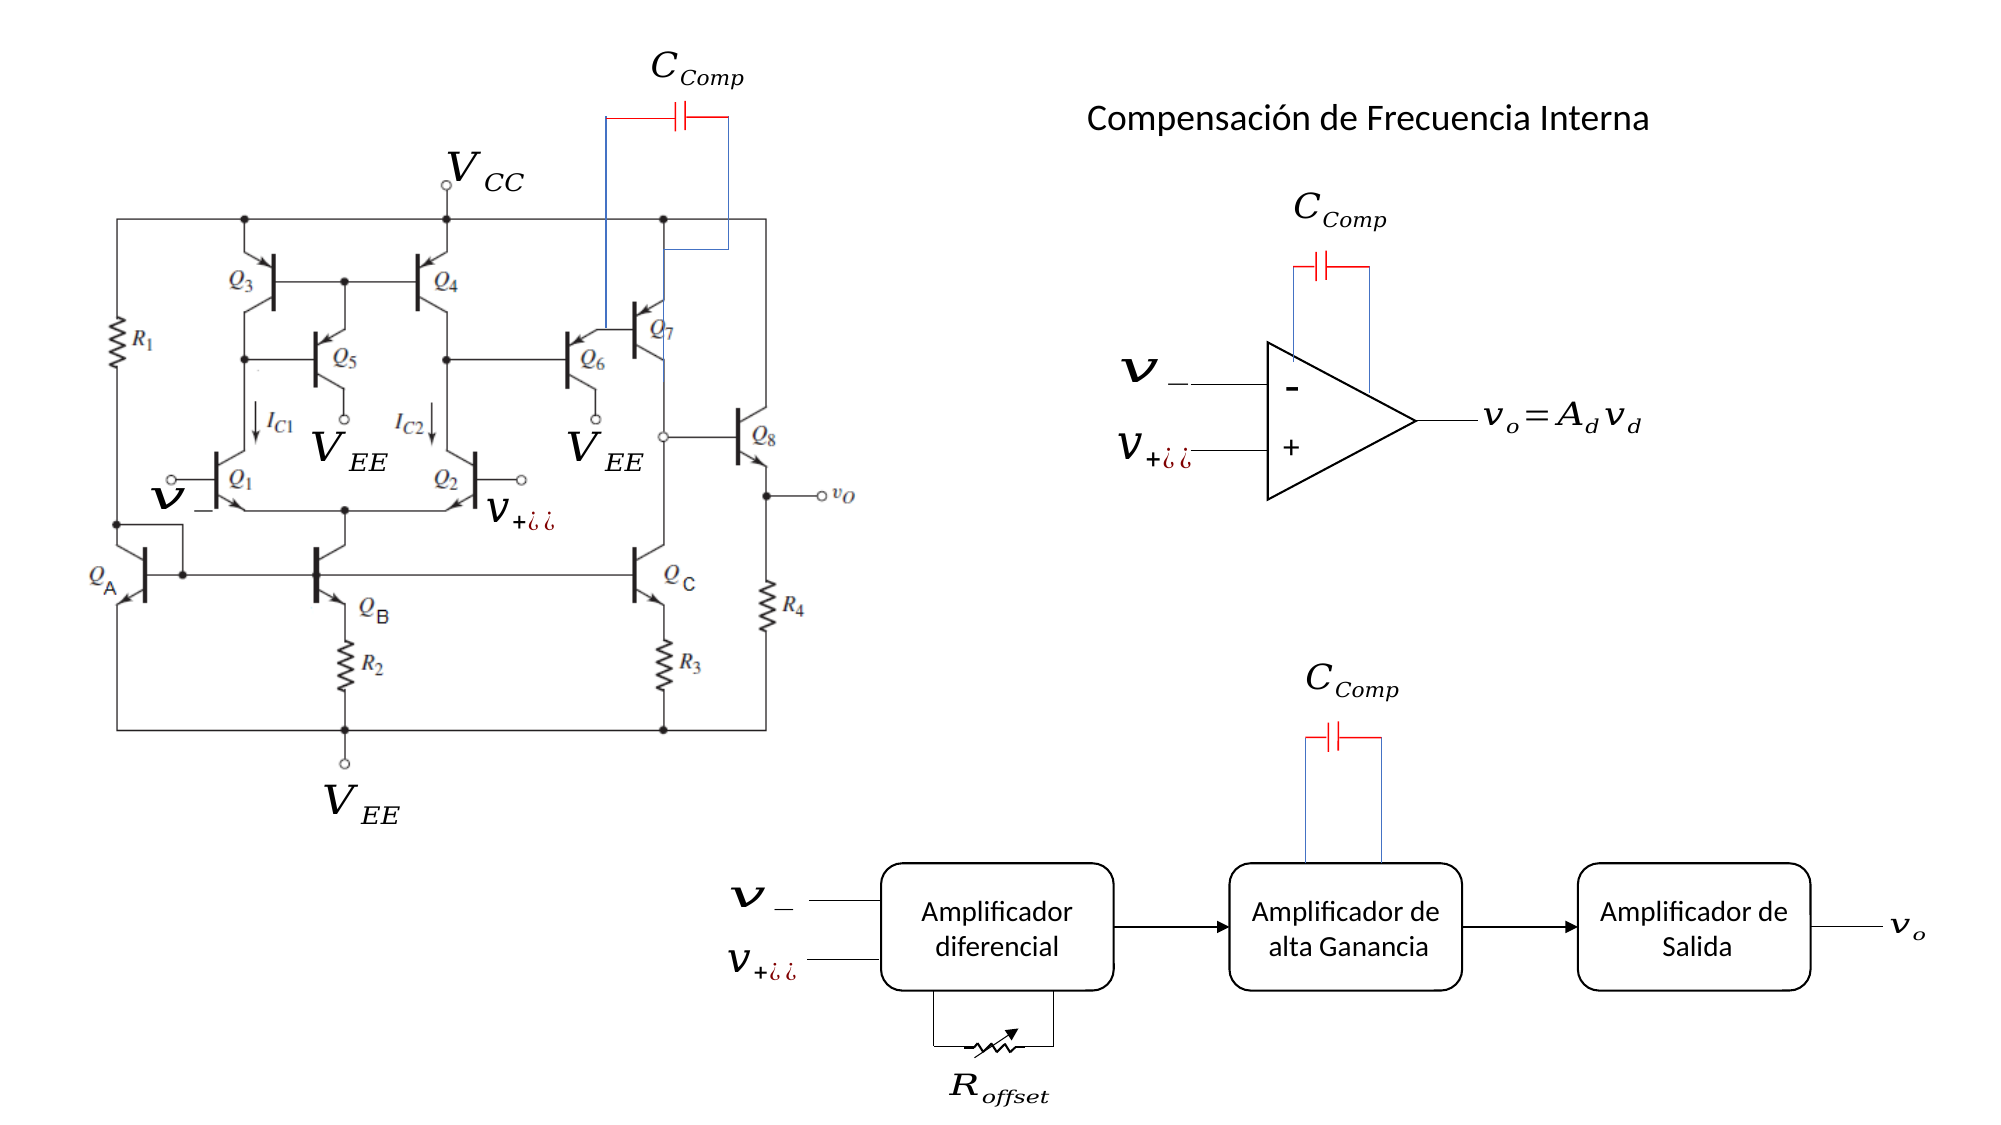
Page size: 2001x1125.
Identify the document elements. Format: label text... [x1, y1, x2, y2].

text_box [1116, 342, 1643, 500]
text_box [55, 146, 869, 830]
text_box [675, 99, 729, 133]
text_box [607, 216, 830, 282]
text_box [1316, 249, 1370, 283]
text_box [1328, 719, 1382, 754]
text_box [726, 863, 1927, 1107]
text_box Compensación de Frecuencia Interna [1072, 85, 1666, 146]
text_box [562, 216, 605, 282]
